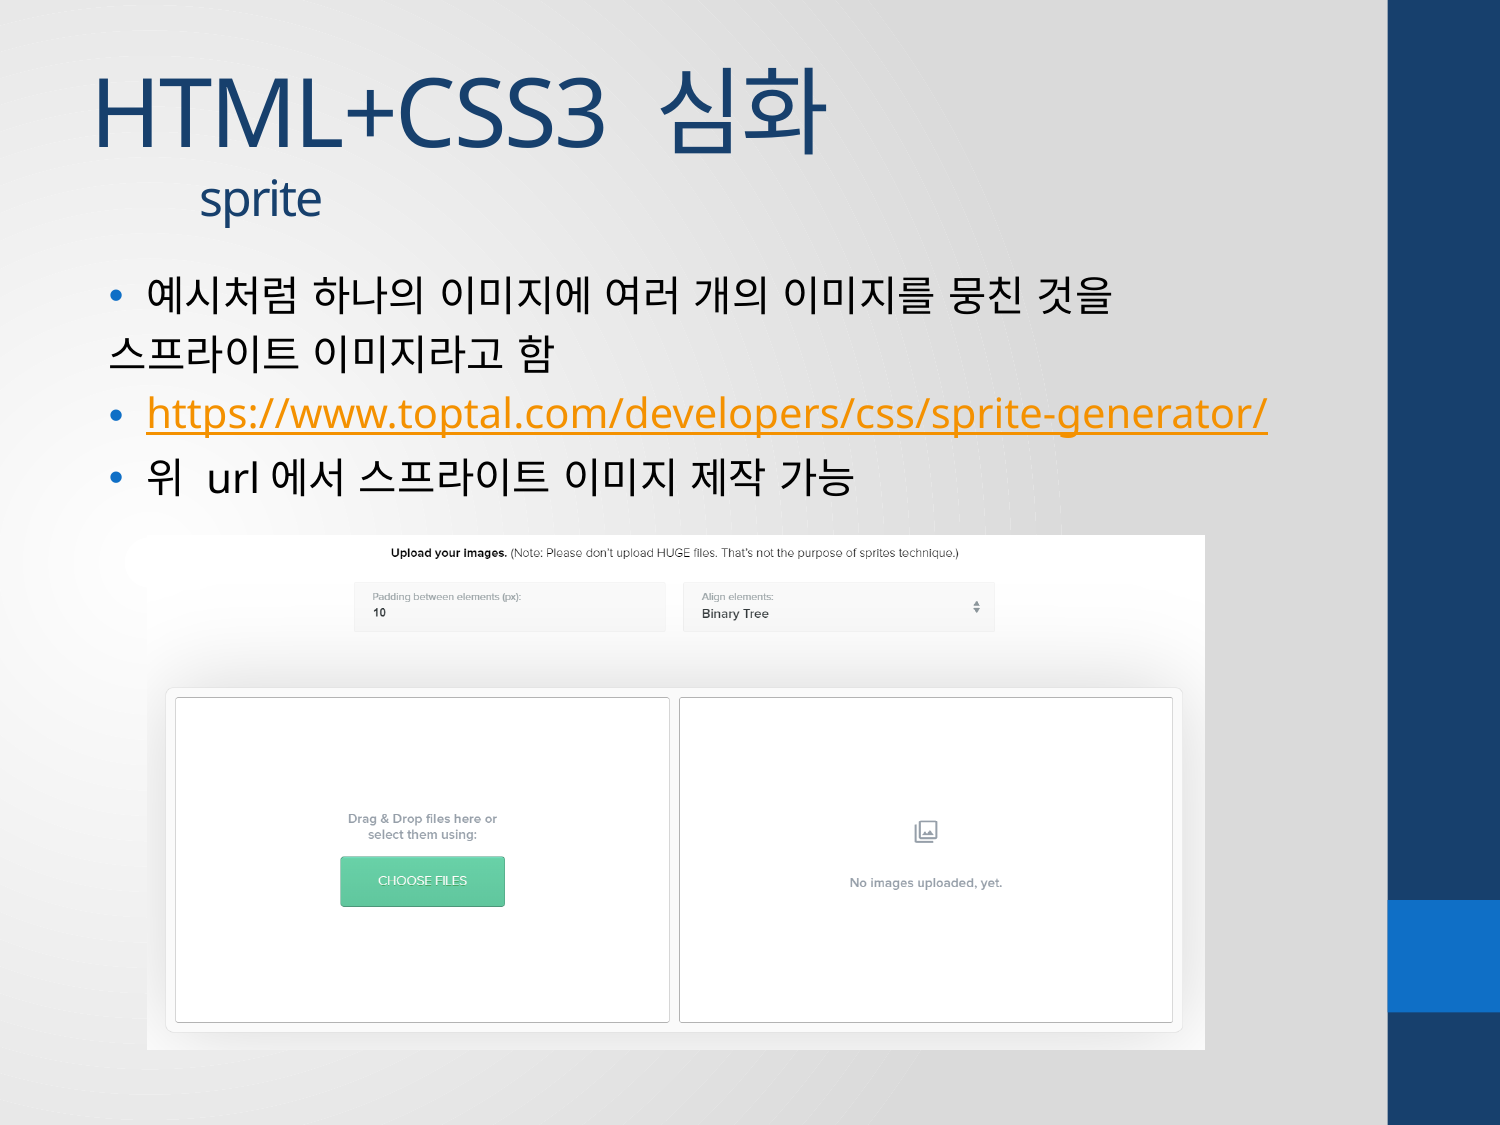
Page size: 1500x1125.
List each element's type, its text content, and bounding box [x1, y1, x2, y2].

picture [147, 534, 1206, 1051]
list 예시처럼 하나의 이미지에 여러 개의 이미지를 뭉친 것을 스프라이트 이미지라고 함 https://www.toptal.com/developers/css/sprite-generator/ 위 url에서 스프라이트 이미지 제작 가능 [75, 262, 1400, 1050]
title HTML+CSS3 심화 sprite [75, 45, 1325, 233]
